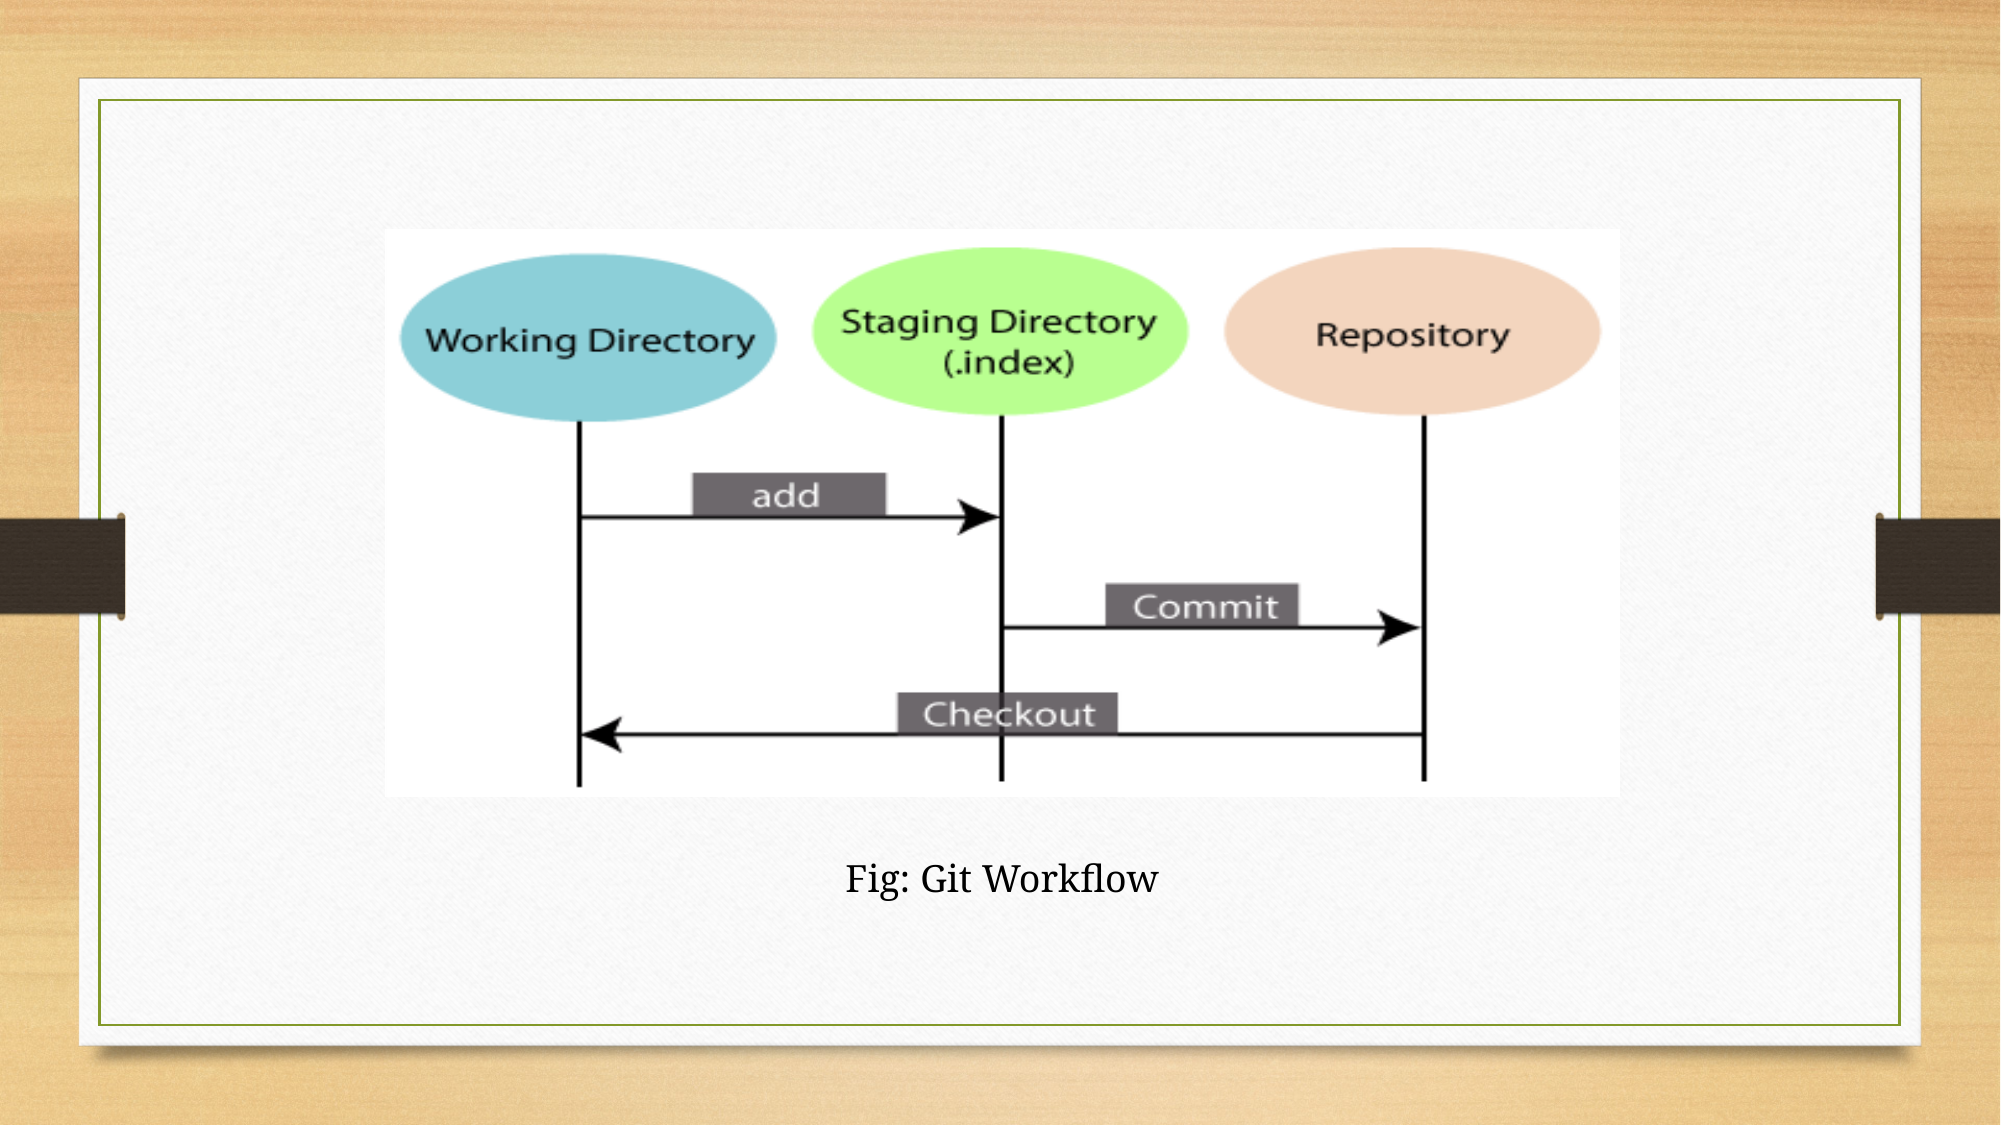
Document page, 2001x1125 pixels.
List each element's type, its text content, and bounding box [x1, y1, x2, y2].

picture [0, 0, 2001, 1125]
text_box Fig: Git Workflow [715, 847, 1290, 908]
